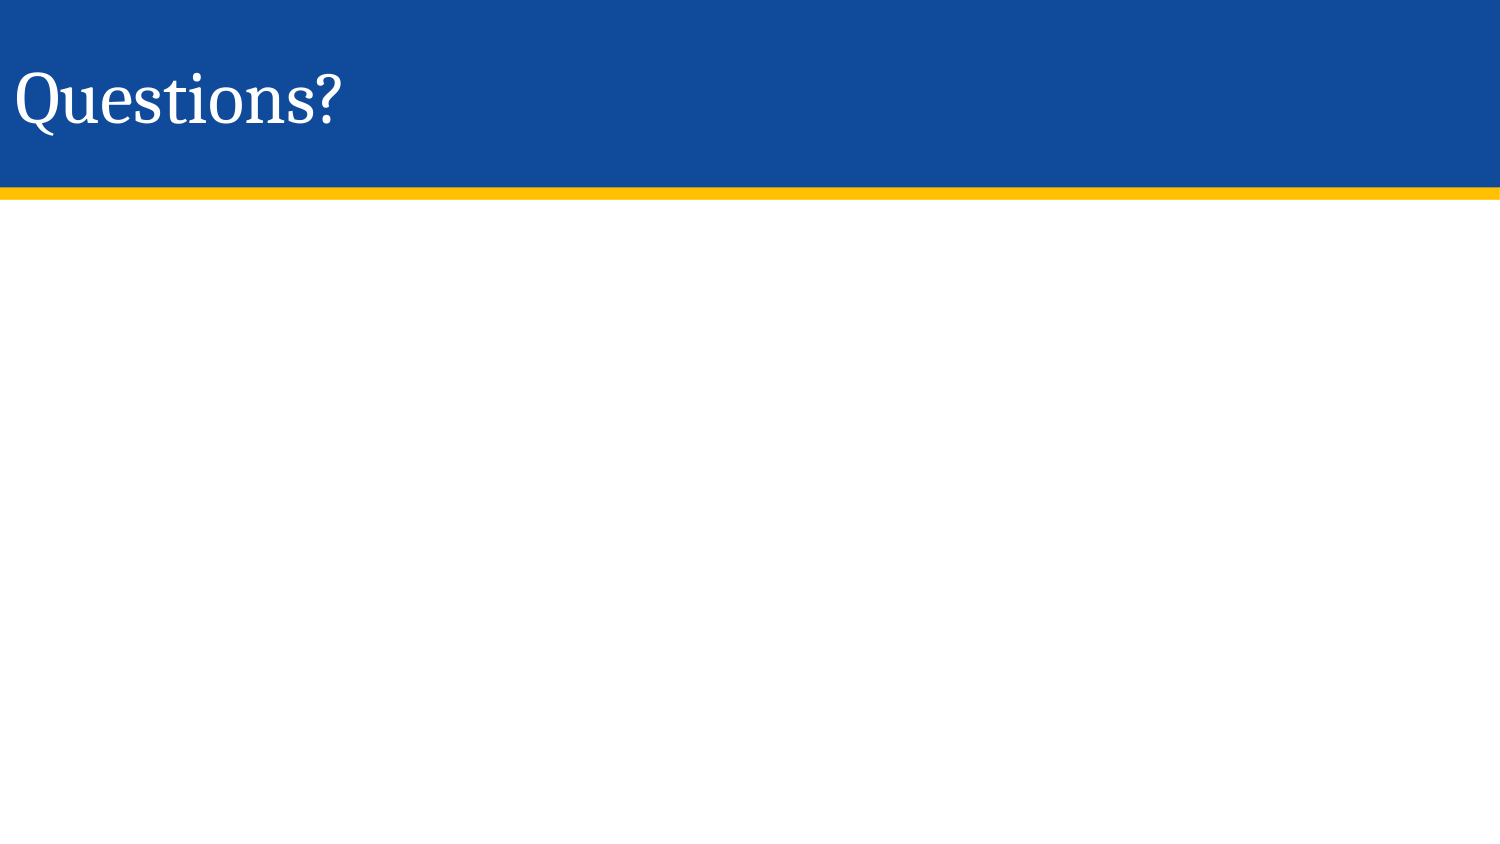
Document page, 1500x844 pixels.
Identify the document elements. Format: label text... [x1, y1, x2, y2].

text_box Questions? [0, 0, 1500, 188]
